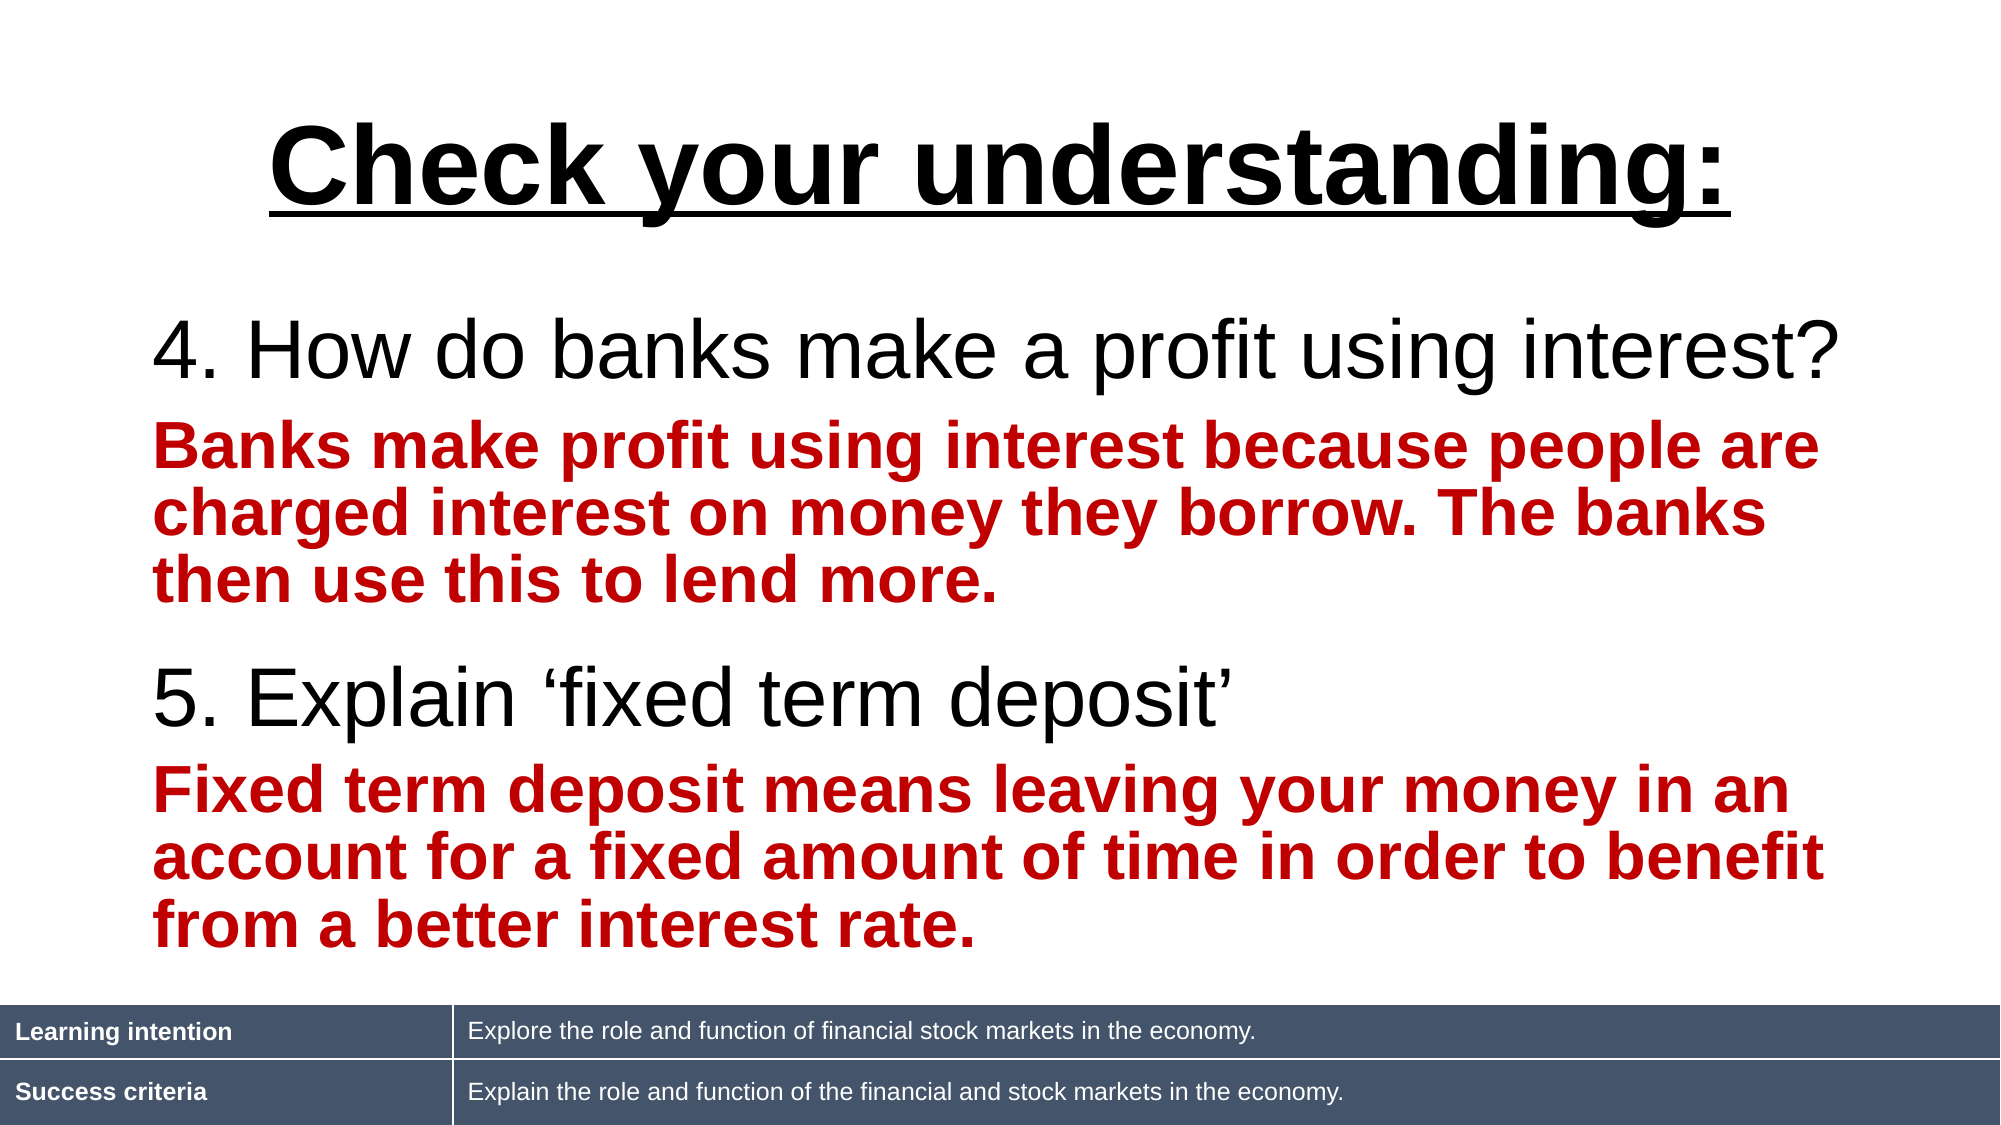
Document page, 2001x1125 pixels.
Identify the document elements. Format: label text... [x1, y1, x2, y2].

title Check your understanding: [137, 59, 1863, 278]
table_cell Explain the role and function of the financial and stock markets in the economy. [454, 1060, 2000, 1125]
text_box Fixed term deposit means leaving your money in an account for a fixed amount of time in order to benefit from a better interest rate. [137, 751, 1863, 997]
text_box Banks make profit using interest because people are charged interest on money they borrow. The banks then use this to lend more. [137, 407, 1863, 652]
table_header Learning intention [0, 1005, 452, 1058]
table_cell Success criteria [0, 1060, 452, 1125]
table_header Explore the role and function of financial stock markets in the economy. [454, 1005, 2000, 1058]
text_box 5. Explain ‘fixed term deposit’ [137, 652, 1863, 751]
list 4. How do banks make a profit using interest? [137, 299, 1863, 407]
